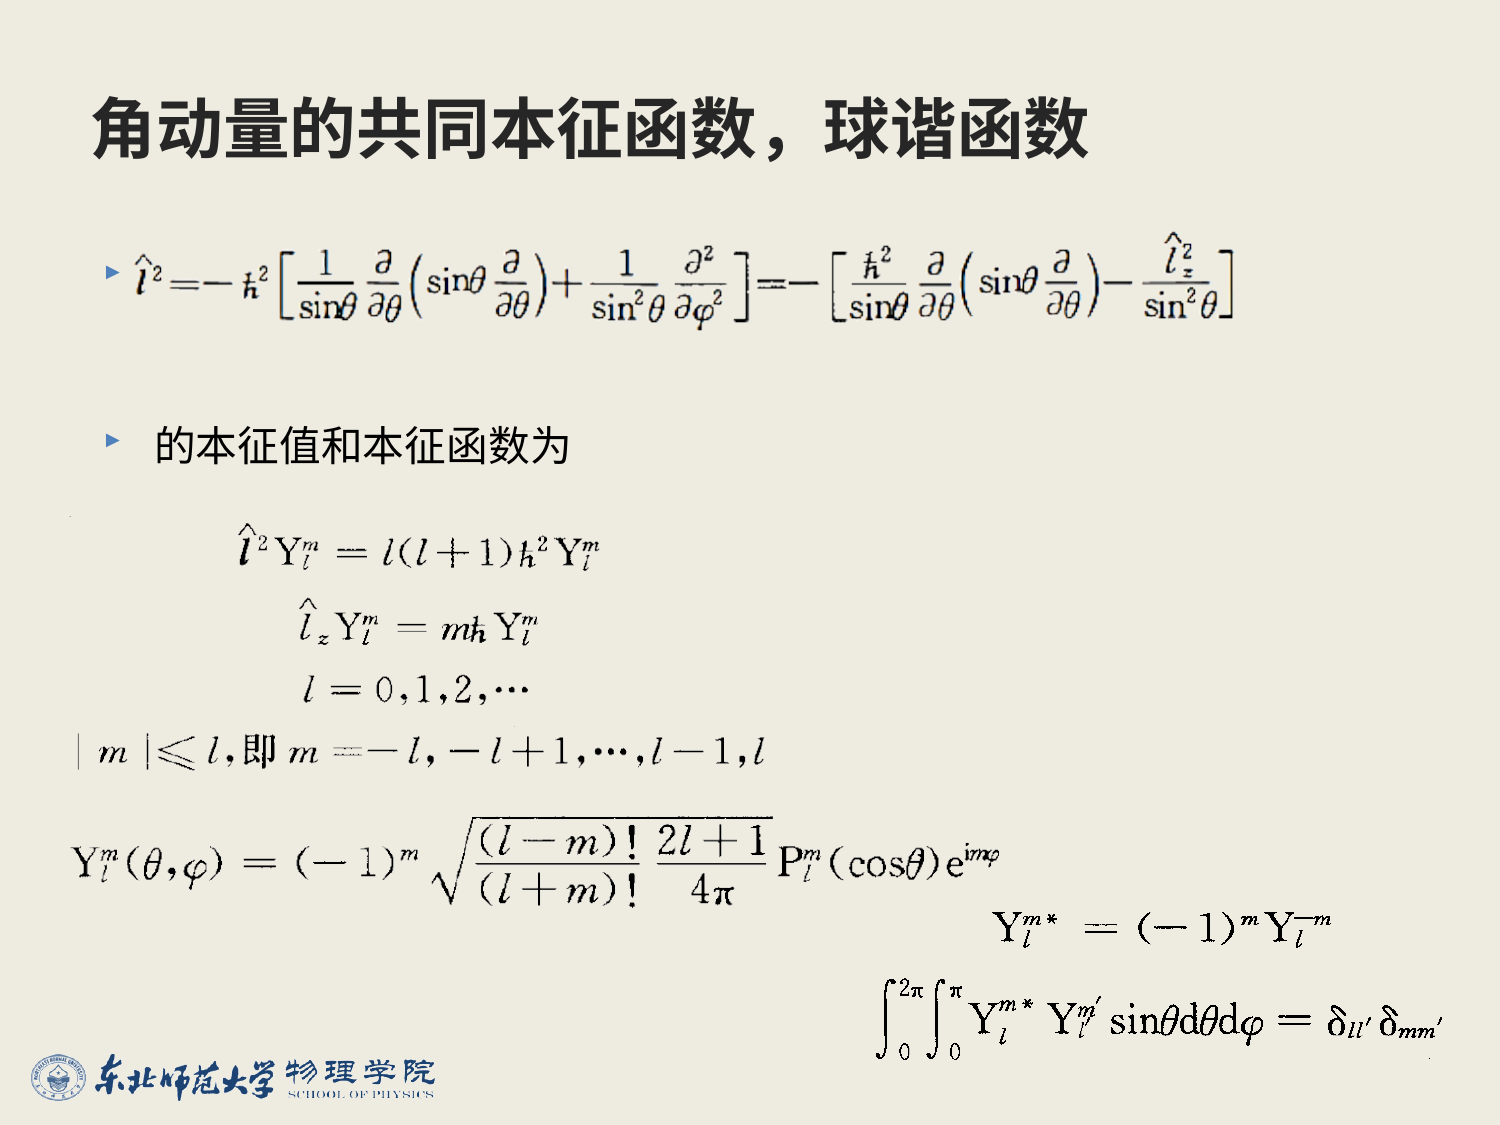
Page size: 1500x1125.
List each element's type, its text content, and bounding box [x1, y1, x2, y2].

title 角动量的共同本征函数，球谐函数 [75, 45, 1425, 209]
picture [14, 512, 800, 785]
picture [20, 1054, 440, 1101]
picture [103, 228, 1249, 337]
picture [60, 799, 1460, 1074]
